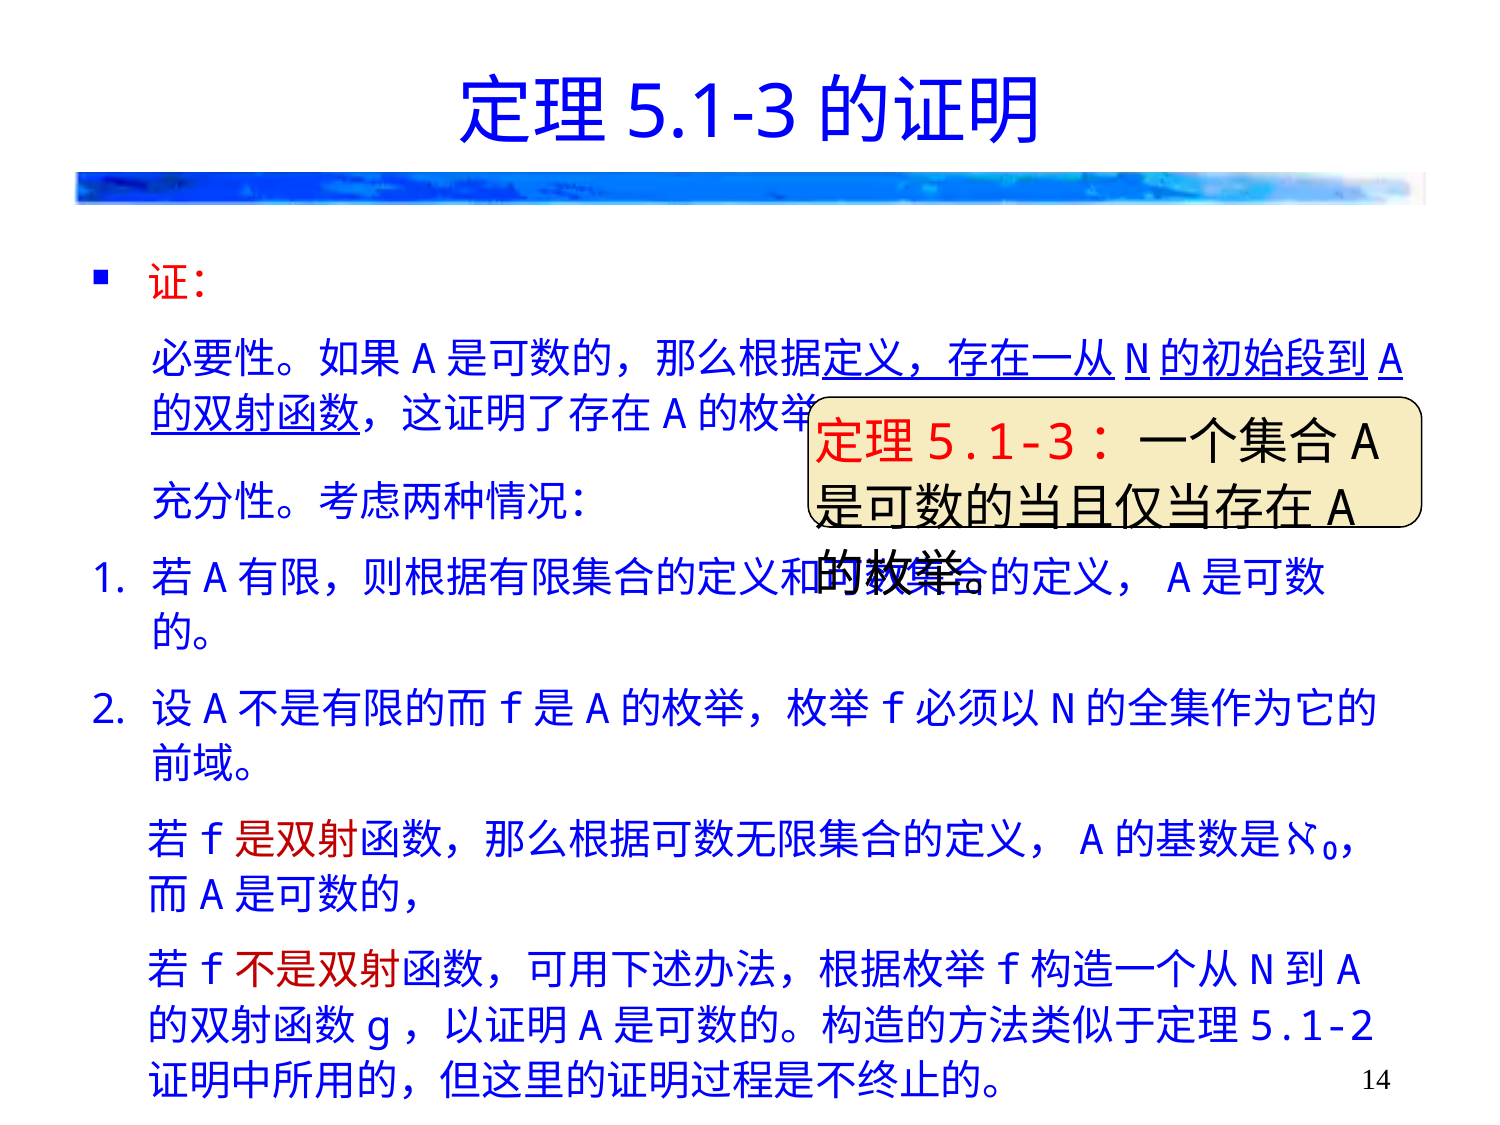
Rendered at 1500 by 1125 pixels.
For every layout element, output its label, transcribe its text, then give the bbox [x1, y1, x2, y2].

title 定理5.1-3的证明 [111, 54, 1388, 162]
list 证： 必要性。如果A是可数的，那么根据定义，存在一从N的初始段到A的双射函数，这证明了存在A的枚举。 充分性。考虑两种情况： 若A有限，则根据有限集合的定义和可数集合的定义，A是可数的。 设A不是有限的而f是A的枚举，枚举f必须以N的全集作为它的前域。 若f是双射函数，那么根据可数无限集合的定义，A的基数是ℵ₀，而A是可数的， 若f不是双射函数，可用下述办法，根据枚举f构造一个从N到A的双射函数g，以证明A是可数的。构造的方法类似于定理5.1-2证明中所用的，但这里的证明过程是不终止的。 [76, 243, 1424, 1024]
text_box 定理5.1-3：一个集合A是可数的当且仅当存在A的枚举。 [808, 397, 1422, 528]
picture [74, 172, 1426, 205]
slide_number 14 [1305, 1052, 1448, 1107]
